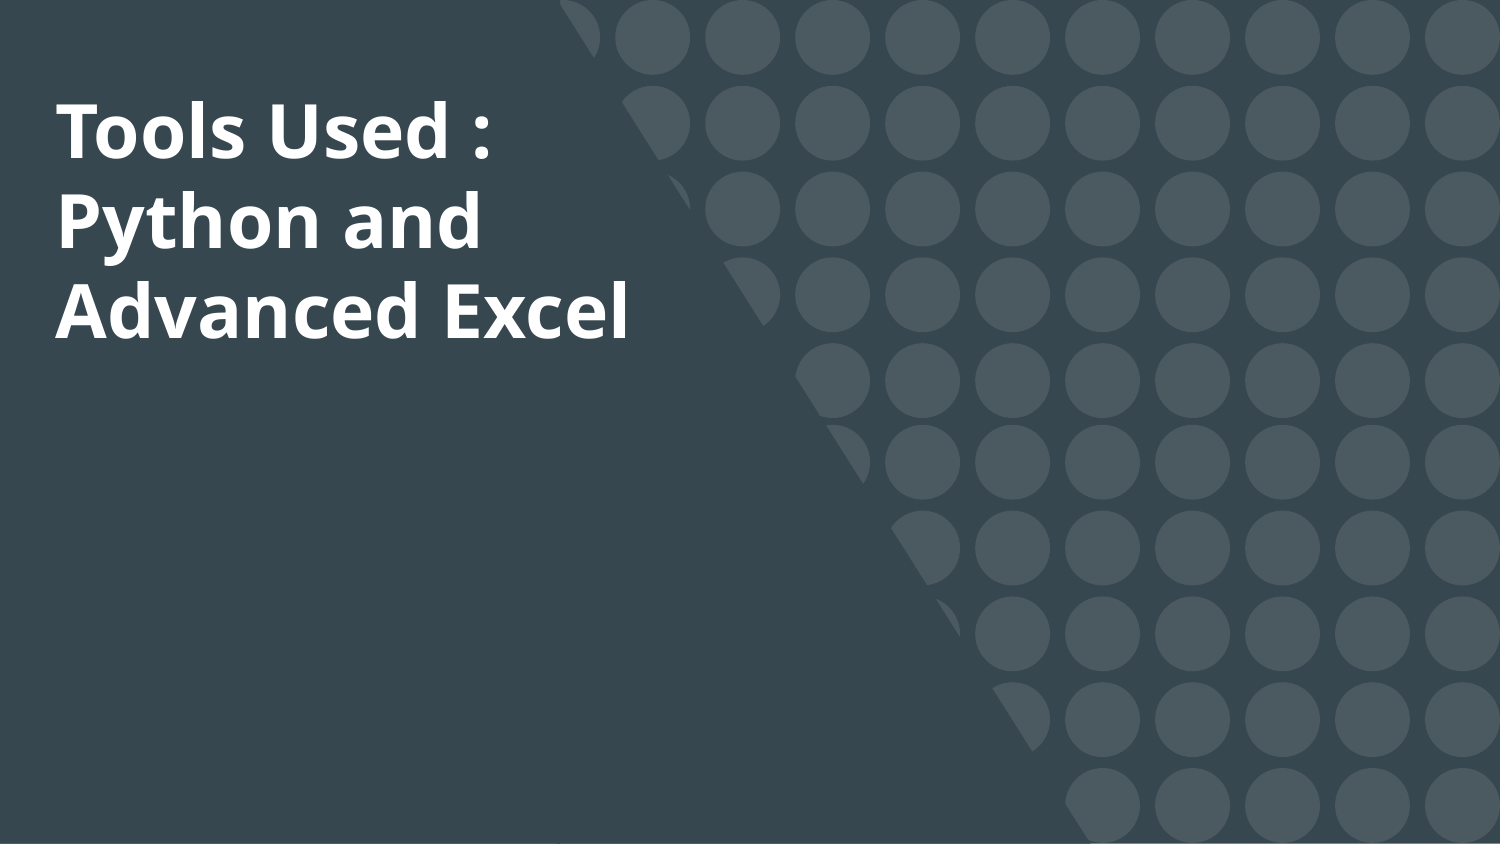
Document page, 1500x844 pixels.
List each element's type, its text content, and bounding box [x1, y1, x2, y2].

title Tools Used : Python and Advanced Excel [40, 38, 656, 398]
